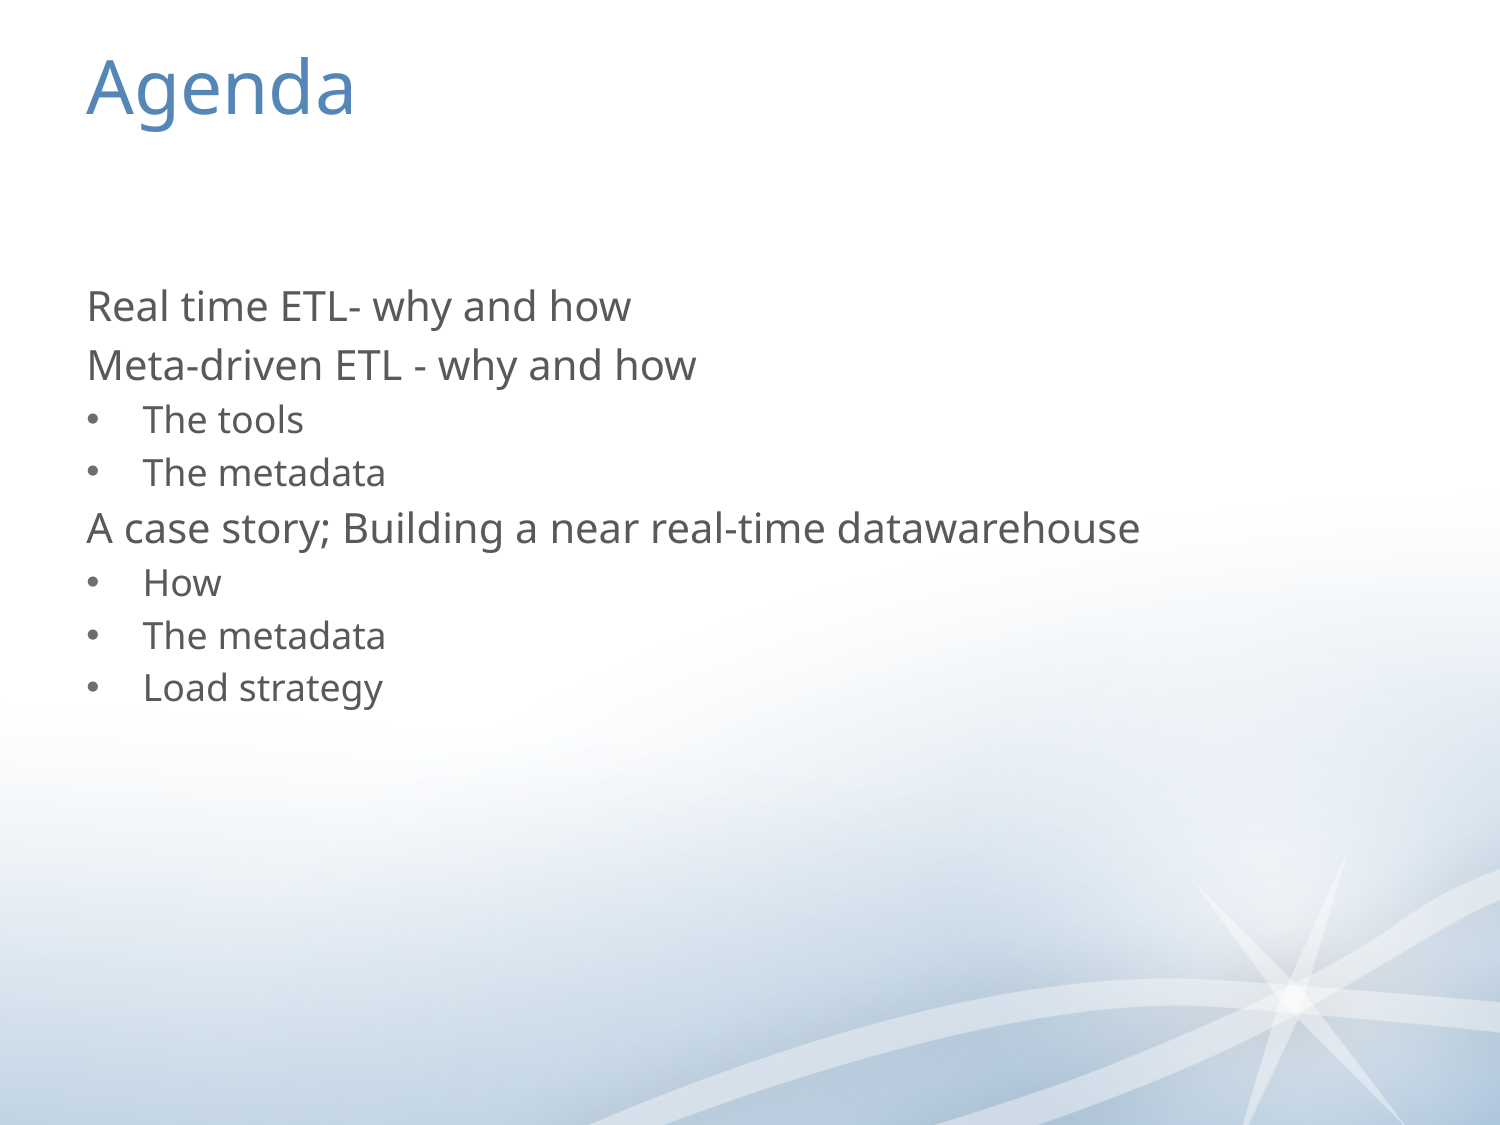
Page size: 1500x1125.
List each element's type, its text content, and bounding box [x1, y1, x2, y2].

list Real time ETL- why and how Meta-driven ETL - why and how The tools The metadata A case story; Building a near real-time datawarehouse How The metadata Load strategy [71, 272, 1422, 1031]
picture [0, 0, 1500, 1125]
title Agenda [71, 48, 1422, 162]
